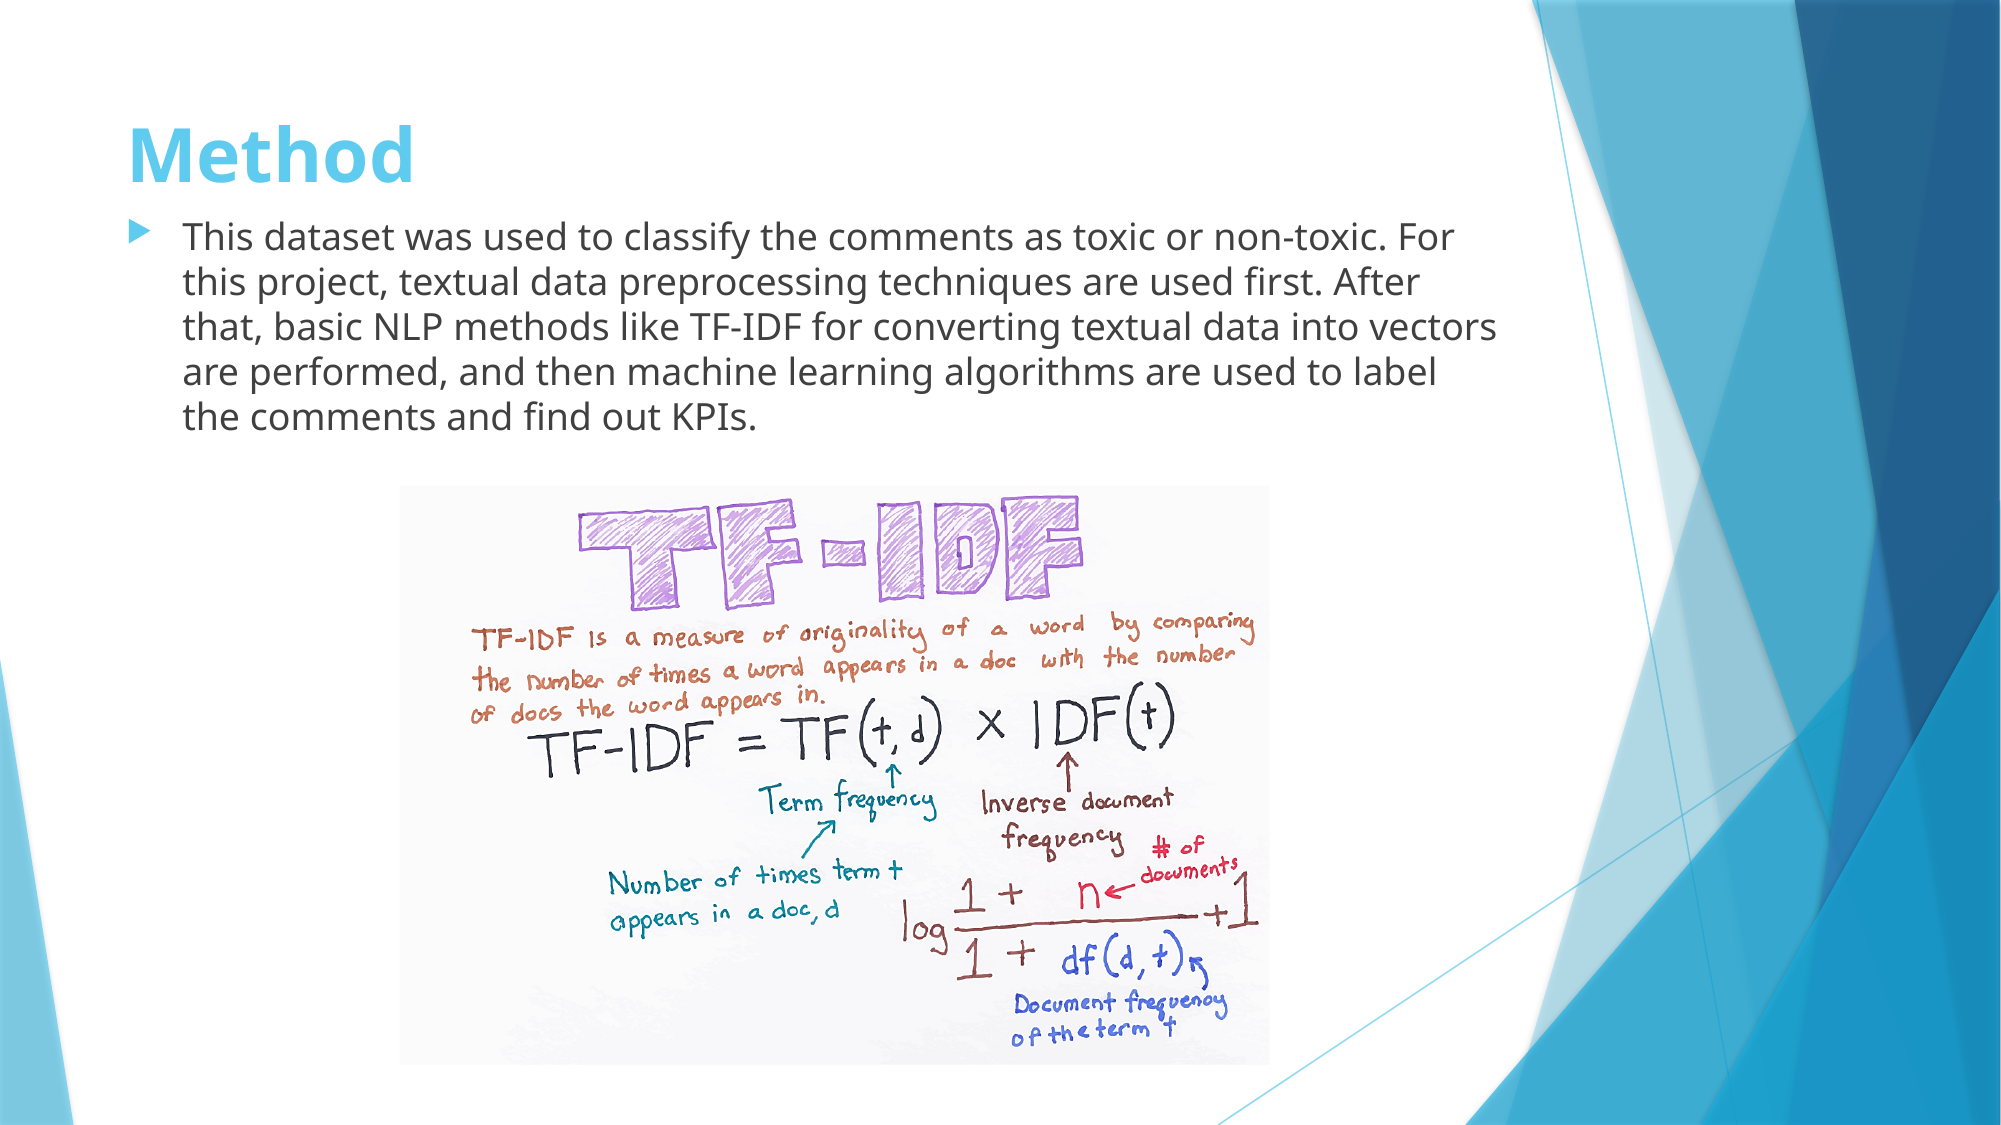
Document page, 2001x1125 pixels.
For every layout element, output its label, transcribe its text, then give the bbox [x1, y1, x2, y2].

list This dataset was used to classify the comments as toxic or non-toxic. For this project, textual data preprocessing techniques are used first. After that, basic NLP methods like TF-IDF for converting textual data into vectors are performed, and then machine learning algorithms are used to label the comments and find out KPIs. [111, 205, 1522, 843]
picture [397, 484, 1270, 1066]
title Method [111, 99, 1522, 205]
